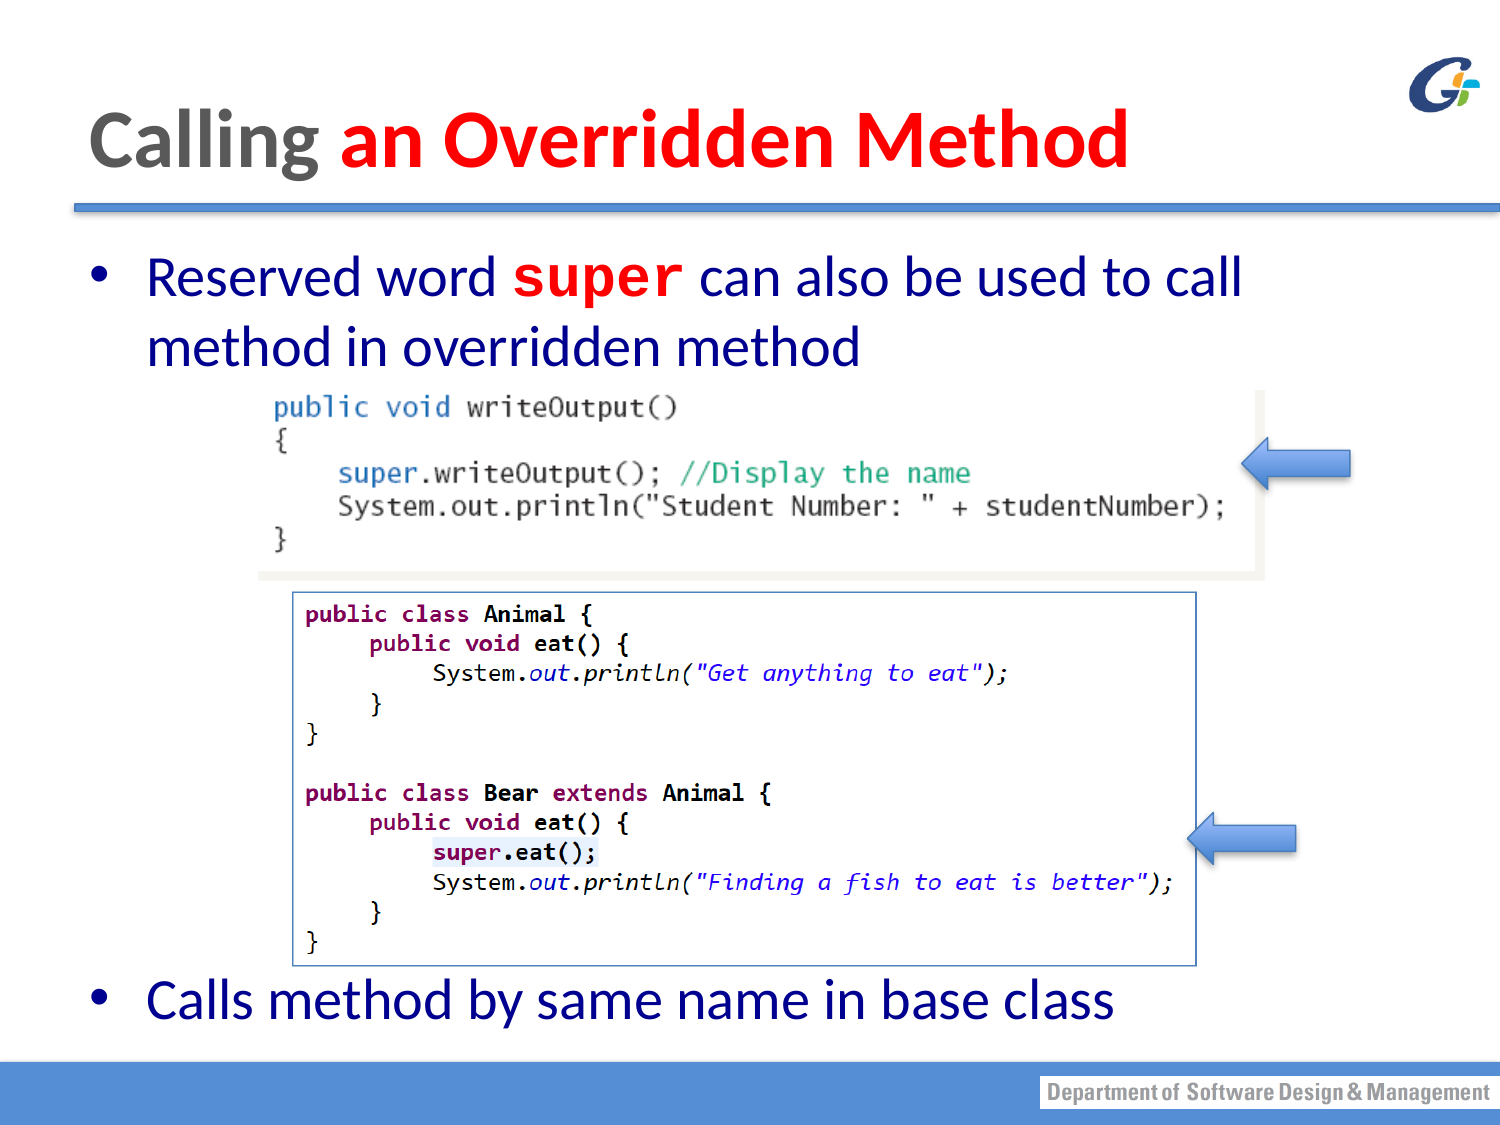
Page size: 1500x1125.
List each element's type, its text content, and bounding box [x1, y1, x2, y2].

picture [1401, 50, 1482, 115]
text_box [1210, 811, 1297, 866]
list Reserved word super can also be used to call method in overridden method Calls method by same name in base class [75, 230, 1425, 1032]
picture [287, 584, 1207, 974]
text_box [1260, 436, 1351, 491]
title Calling an Overridden Method [75, 76, 1425, 225]
picture [246, 378, 1255, 571]
picture [1040, 1076, 1500, 1109]
